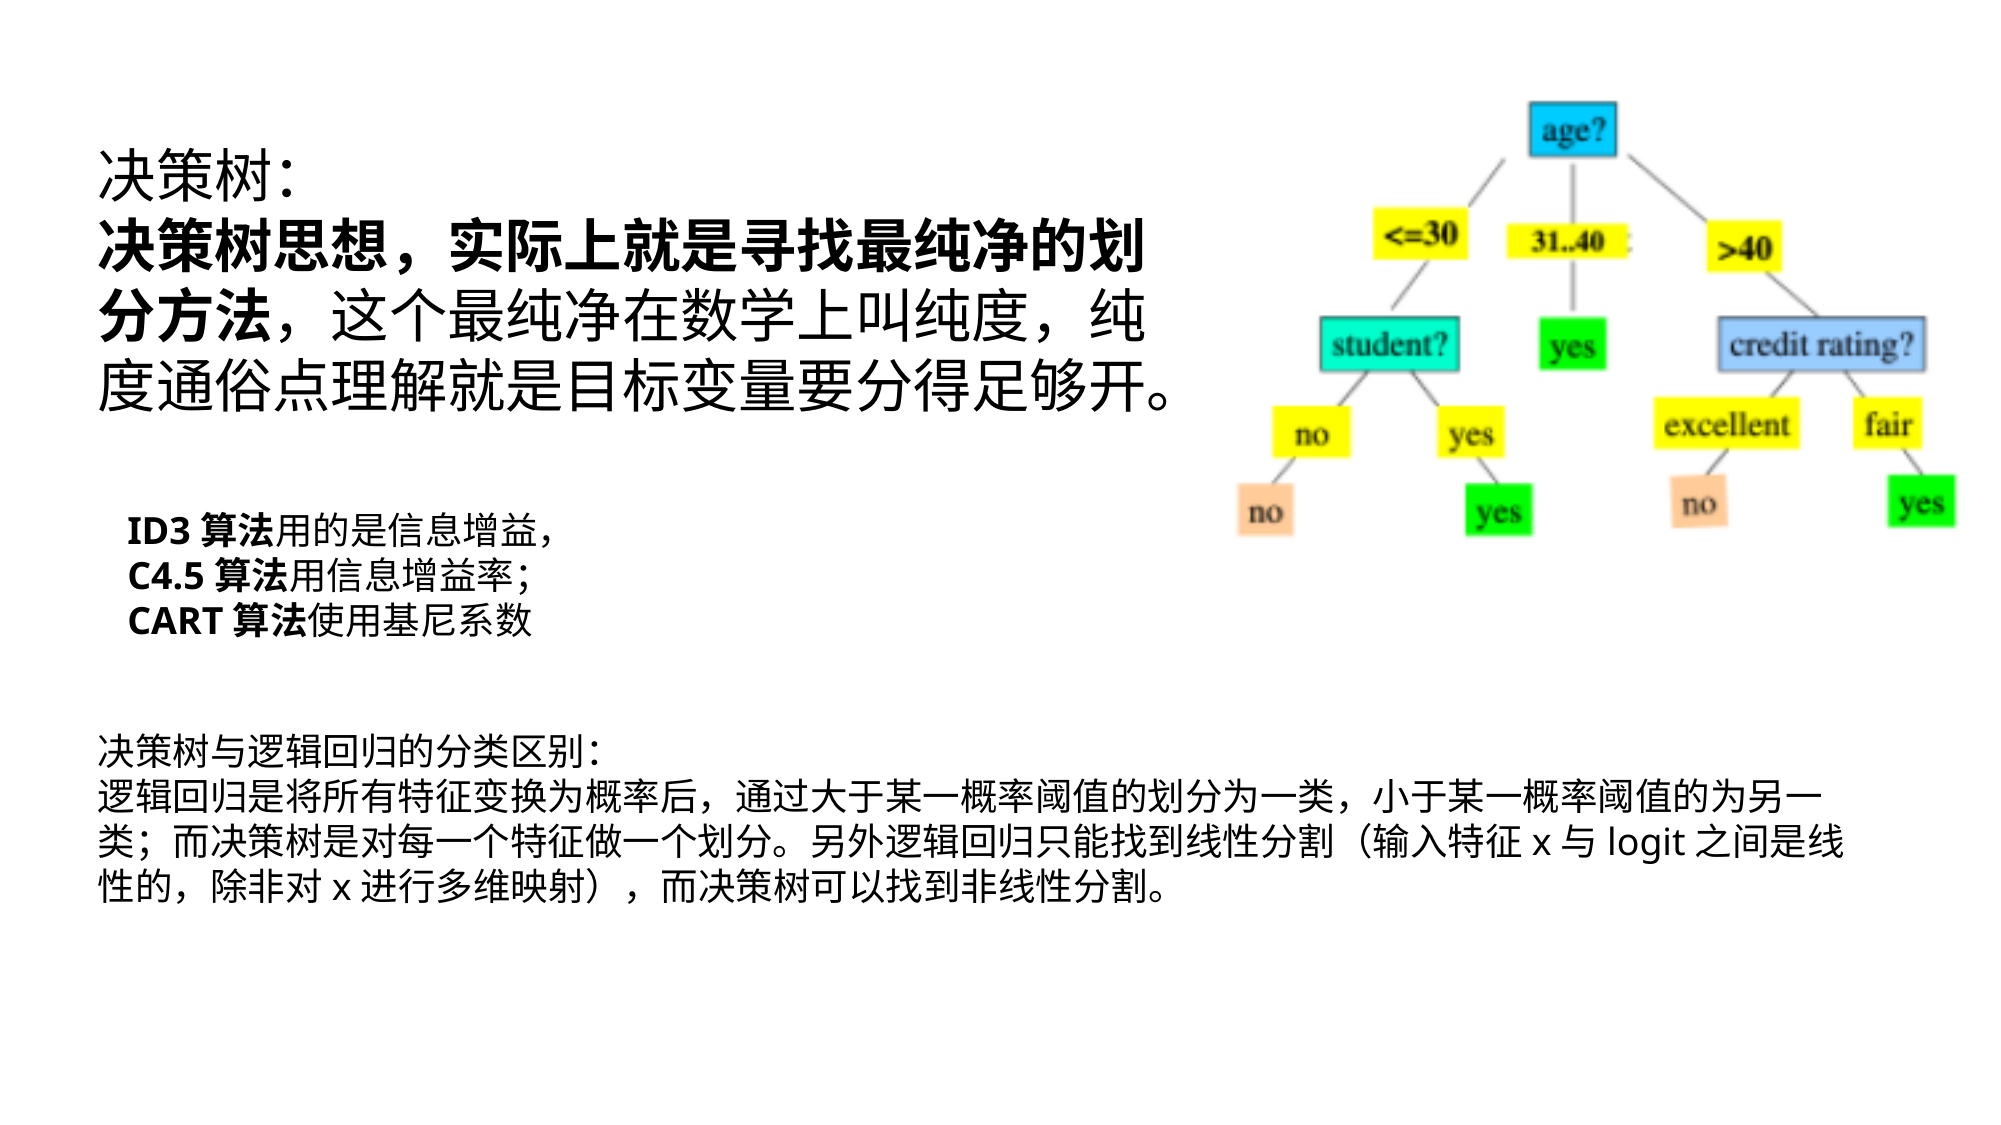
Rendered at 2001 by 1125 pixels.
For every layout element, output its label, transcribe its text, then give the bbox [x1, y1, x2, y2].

text_box ID3算法用的是信息增益， C4.5算法用信息增益率； CART算法使用基尼系数 [112, 499, 1113, 650]
picture [1177, 78, 1987, 566]
text_box 决策树： 决策树思想，实际上就是寻找最纯净的划分方法，这个最纯净在数学上叫纯度，纯度通俗点理解就是目标变量要分得足够开。 [83, 132, 1177, 427]
text_box 决策树与逻辑回归的分类区别： 逻辑回归是将所有特征变换为概率后，通过大于某一概率阈值的划分为一类，小于某一概率阈值的为另一类；而决策树是对每一个特征做一个划分。另外逻辑回归只能找到线性分割（输入特征x与logit之间是线性的，除非对x进行多维映射），而决策树可以找到非线性分割。 [83, 720, 1866, 916]
